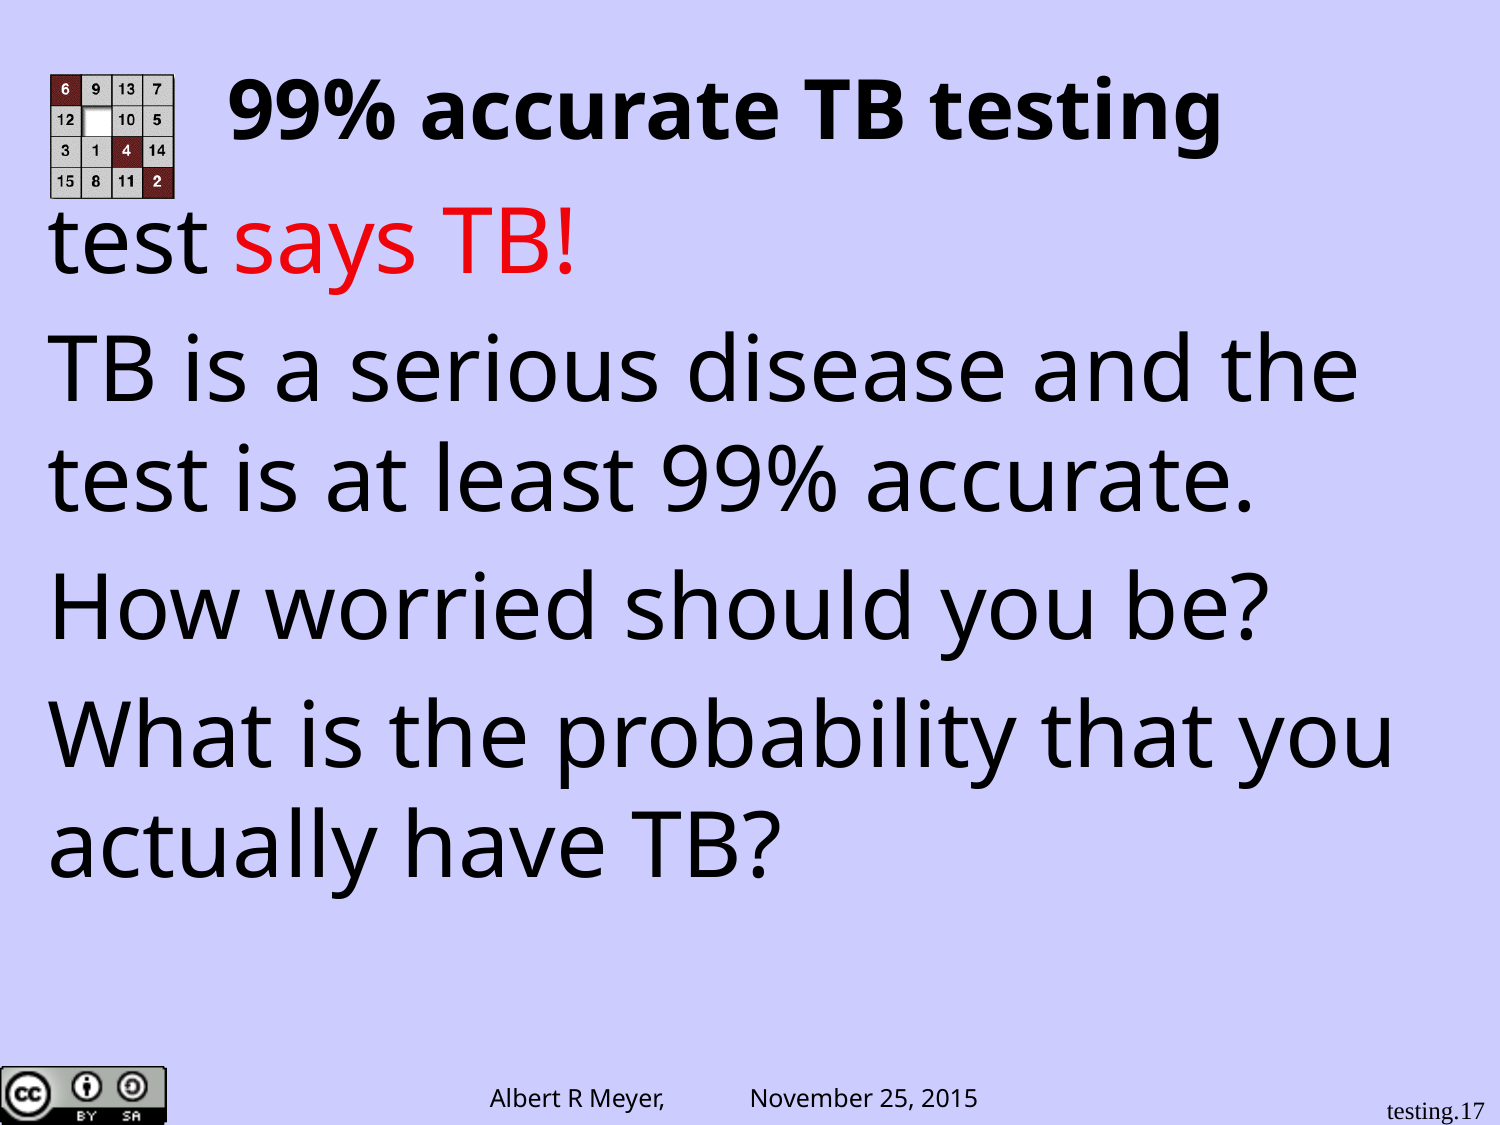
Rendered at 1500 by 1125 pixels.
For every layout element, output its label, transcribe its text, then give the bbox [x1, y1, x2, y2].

text_box test says TB! TB is a serious disease and the test is at least 99% accurate. How worried should you be? What is the probability that you actually have TB? [32, 174, 1457, 1032]
picture [0, 1066, 167, 1125]
title 99% accurate TB testing [212, 37, 1288, 176]
text_box testing.17 [1262, 1087, 1500, 1125]
picture [50, 74, 175, 174]
